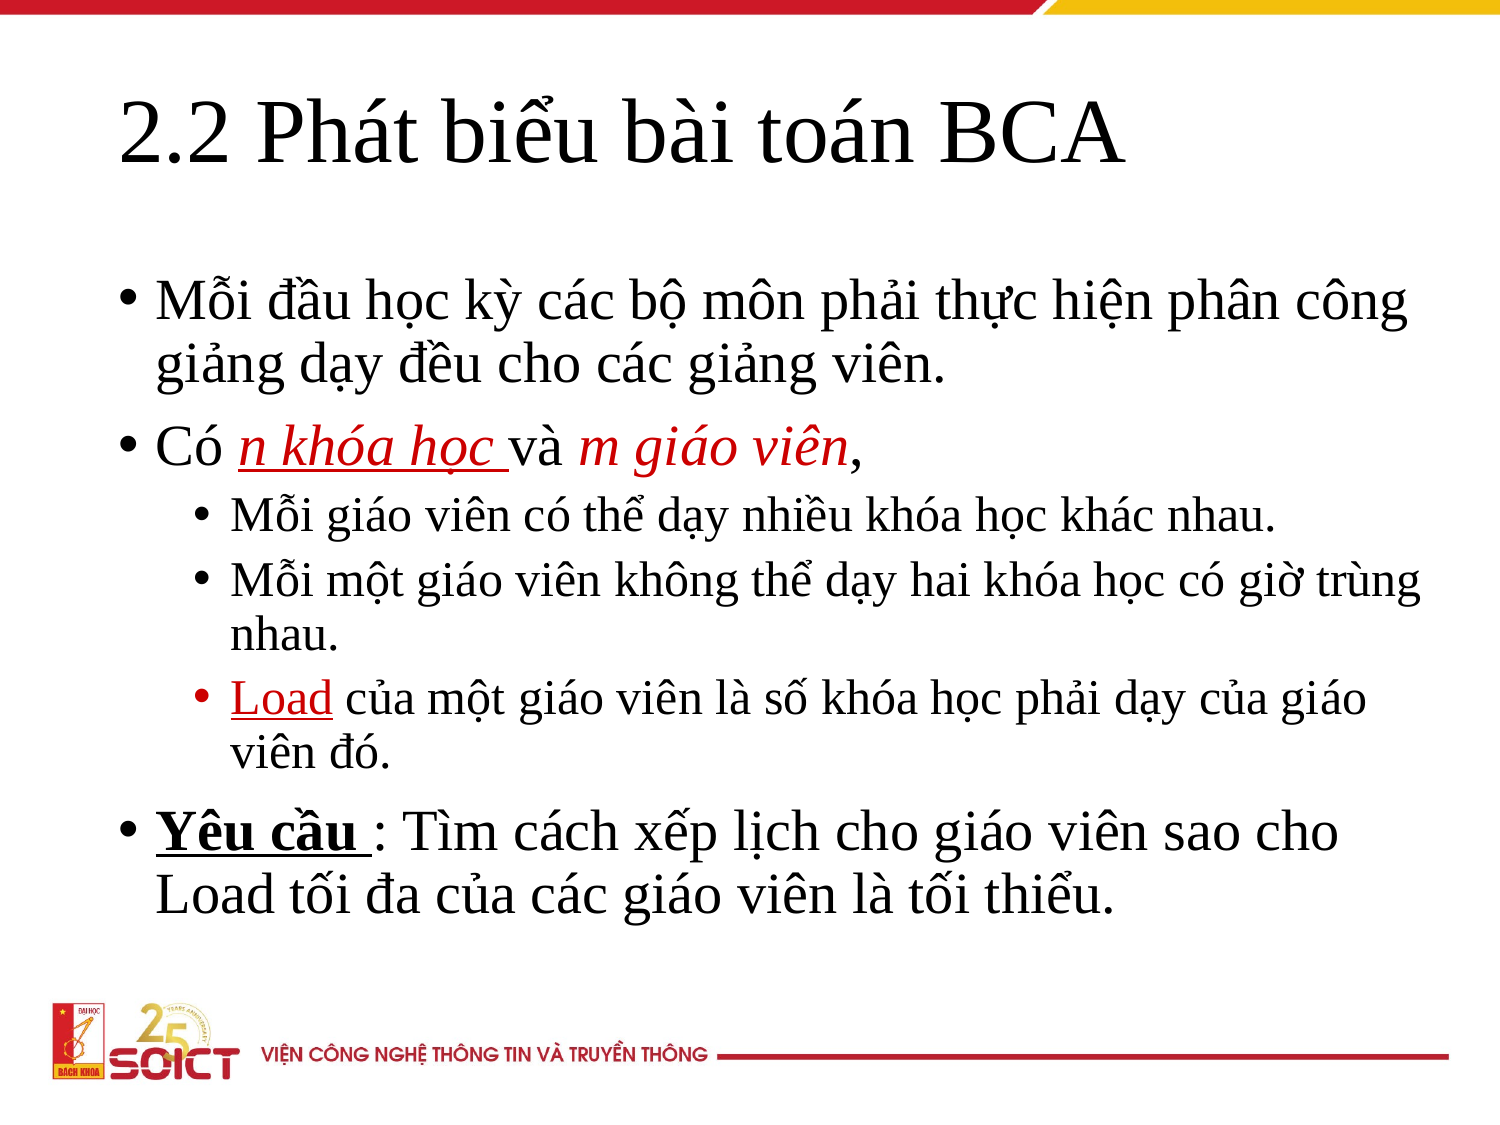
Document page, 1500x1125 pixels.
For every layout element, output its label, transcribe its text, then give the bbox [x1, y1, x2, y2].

list Mỗi đầu học kỳ các bộ môn phải thực hiện phân công giảng dạy đều cho các giảng viên. Có n khóa học và m giáo viên, Mỗi giáo viên có thể dạy nhiều khóa học khác nhau. Mỗi một giáo viên không thể dạy hai khóa học có giờ trùng nhau. Load của một giáo viên là số khóa học phải dạy của giáo viên đó. Yêu cầu : Tìm cách xếp lịch cho giáo viên sao cho Load tối đa của các giáo viên là tối thiểu. [103, 261, 1455, 997]
title 2.2 Phát biểu bài toán BCA [103, 24, 1397, 242]
picture [0, 0, 1500, 1125]
